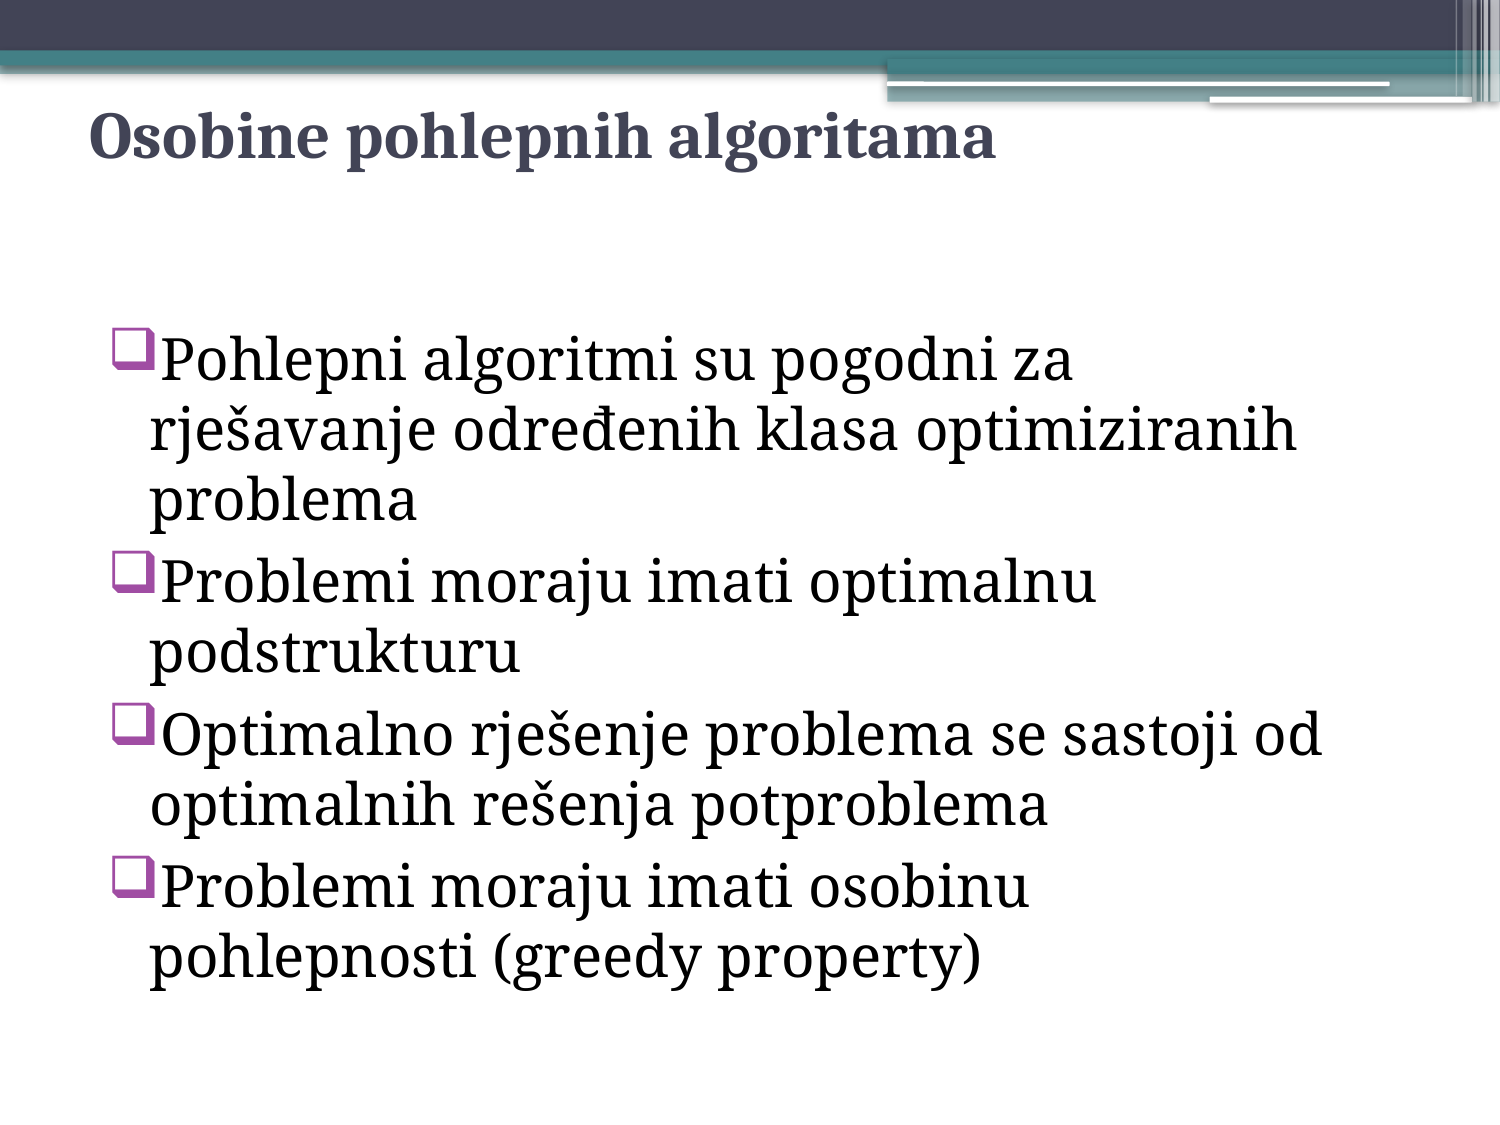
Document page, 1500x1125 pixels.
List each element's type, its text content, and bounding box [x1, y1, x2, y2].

title Osobine pohlepnih algoritama [75, 66, 1425, 197]
list Pohlepni algoritmi su pogodni za rješavanje određenih klasa optimiziranih problema Problemi moraju imati optimalnu podstrukturu Optimalno rješenje problema se sastoji od optimalnih rešenja potproblema Problemi moraju imati osobinu pohlepnosti (greedy property) [75, 314, 1351, 988]
